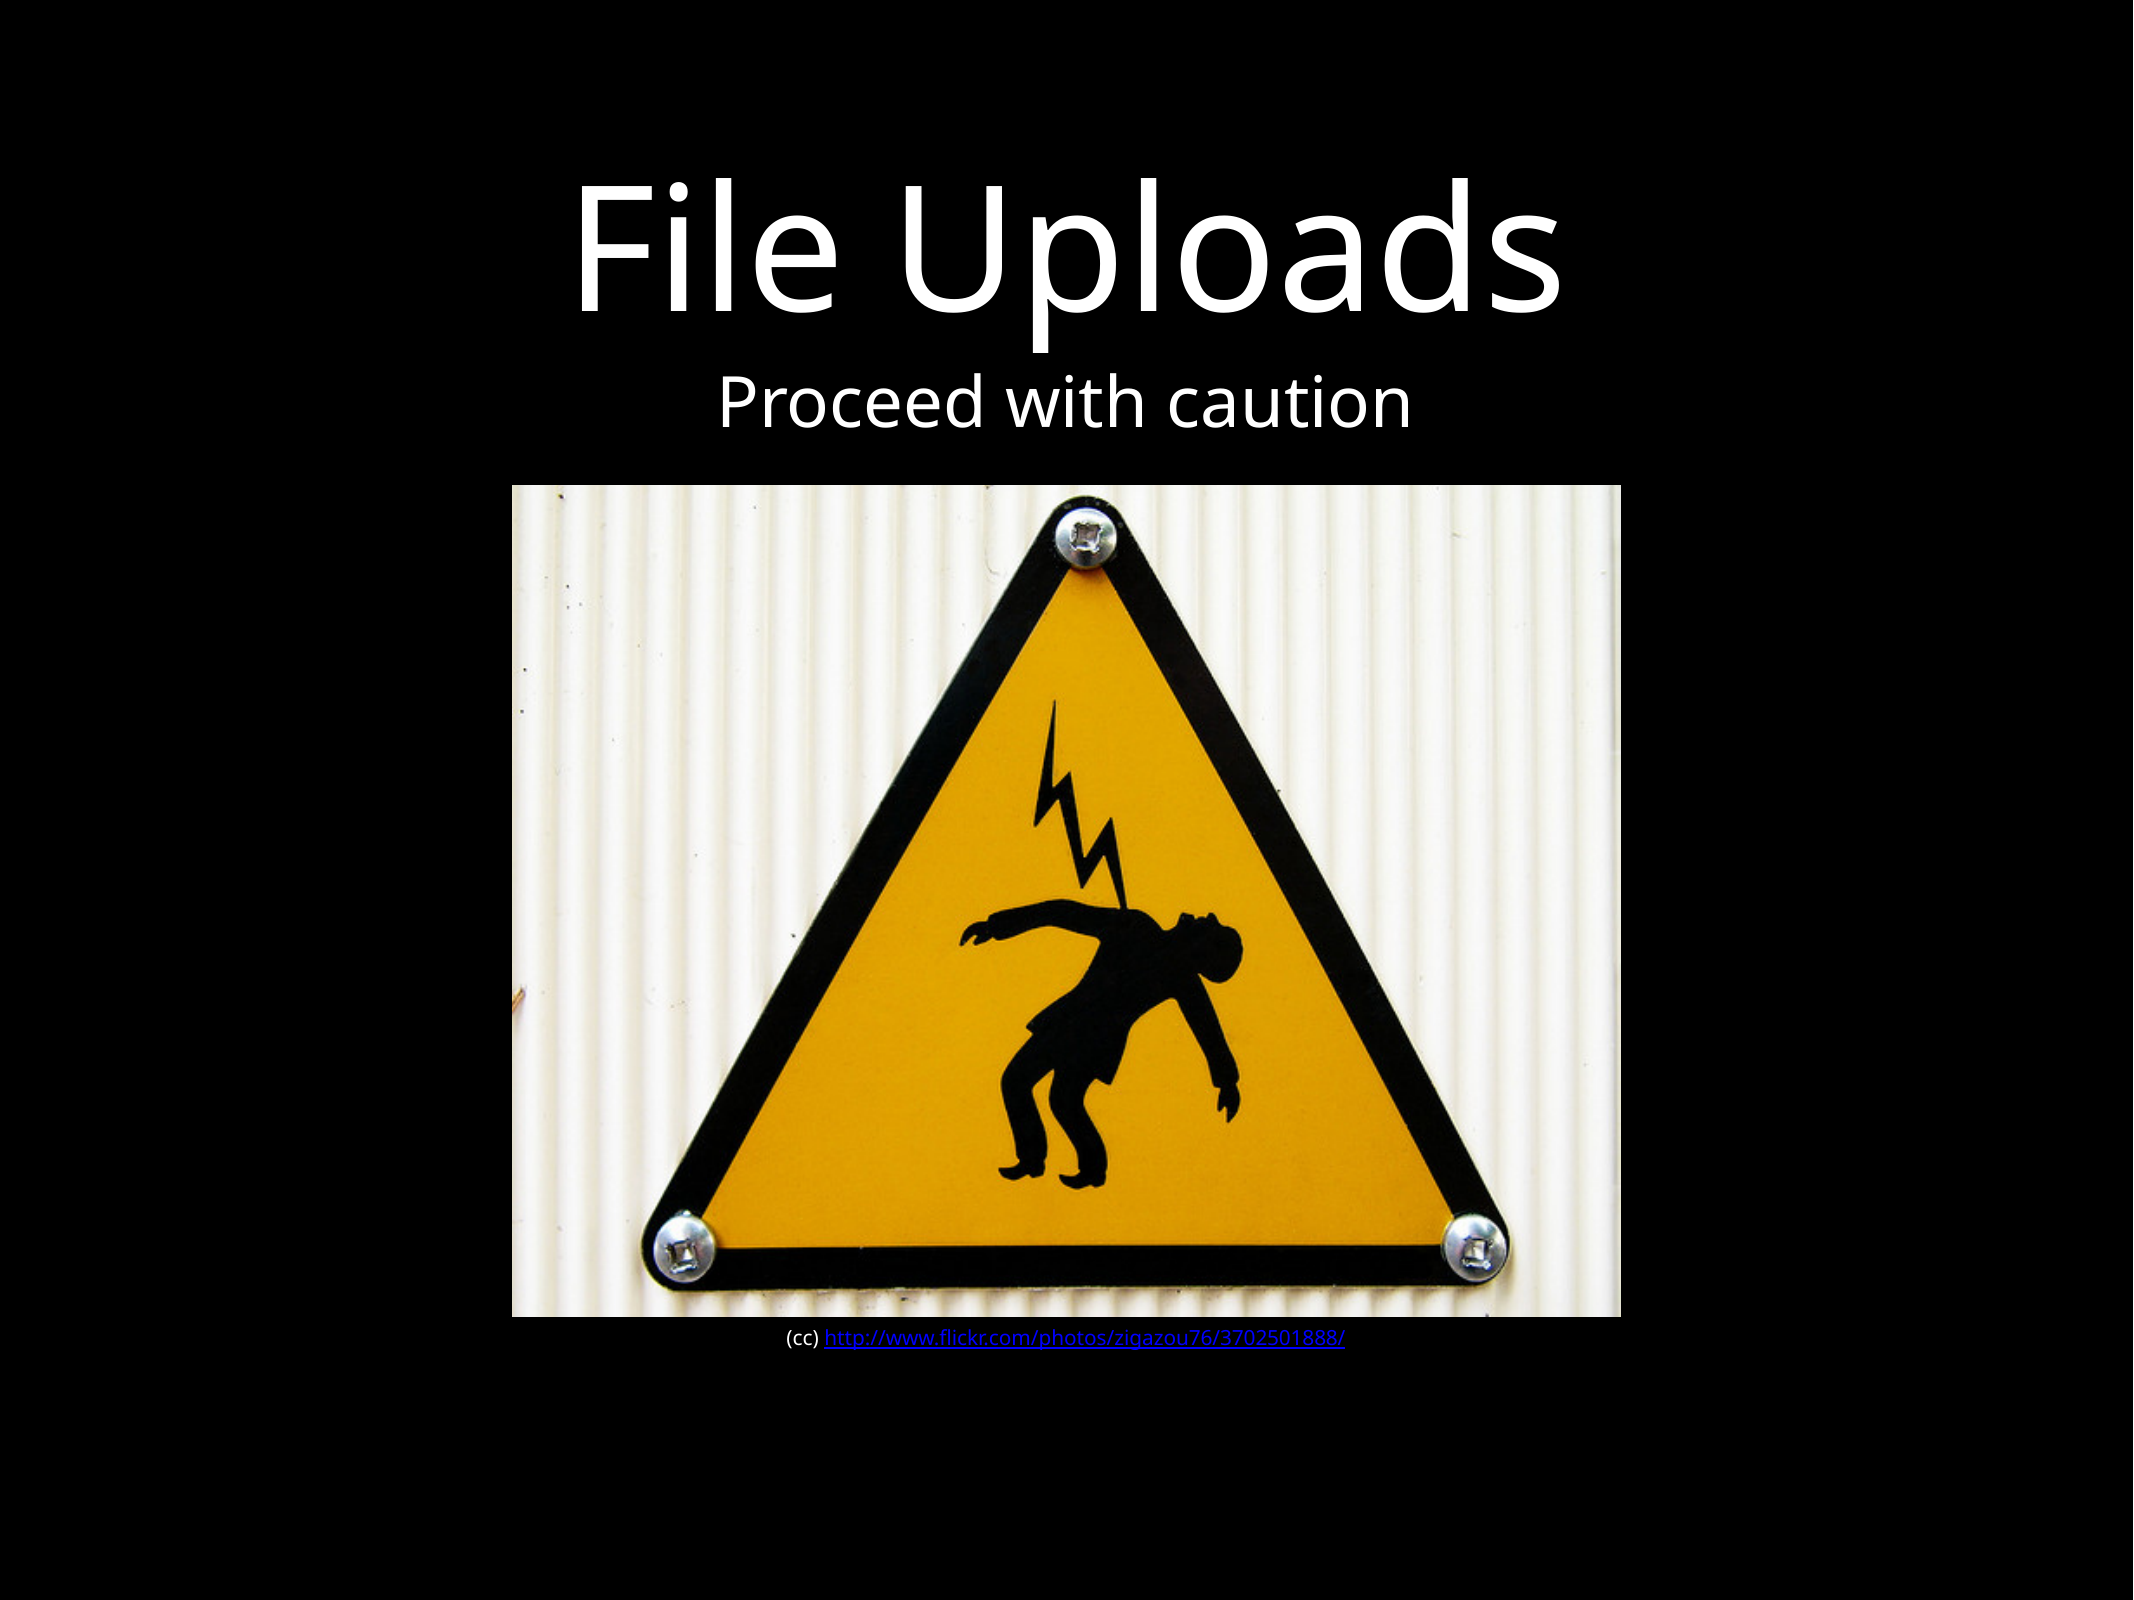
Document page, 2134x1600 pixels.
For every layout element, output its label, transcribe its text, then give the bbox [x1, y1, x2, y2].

text_box (cc) http://www.flickr.com/photos/zigazou76/3702501888/ [777, 1317, 1354, 1361]
title File Uploads [207, 41, 1926, 443]
picture [512, 485, 1621, 1317]
text_box Proceed with caution [708, 348, 1424, 450]
